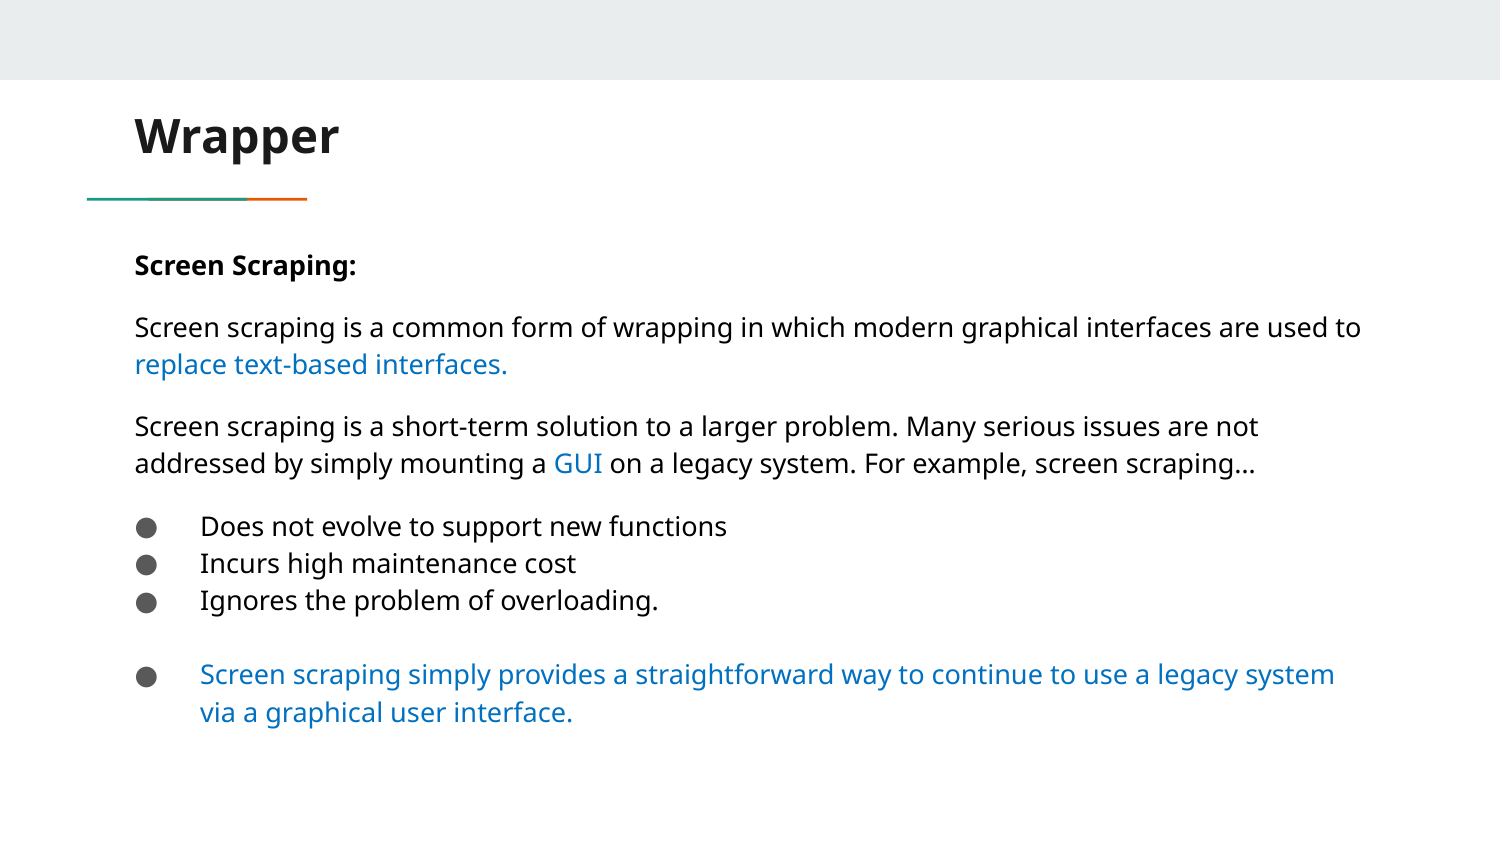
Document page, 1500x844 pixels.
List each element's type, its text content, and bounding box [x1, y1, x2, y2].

list Screen Scraping: Screen scraping is a common form of wrapping in which modern graphical interfaces are used to replace text-based interfaces. Screen scraping is a short-term solution to a larger problem. Many serious issues are not addressed by simply mounting a GUI on a legacy system. For example, screen scraping… Does not evolve to support new functions Incurs high maintenance cost Ignores the problem of overloading. Screen scraping simply provides a straightforward way to continue to use a legacy system via a graphical user interface. [119, 228, 1381, 833]
title Wrapper [119, 91, 1381, 180]
